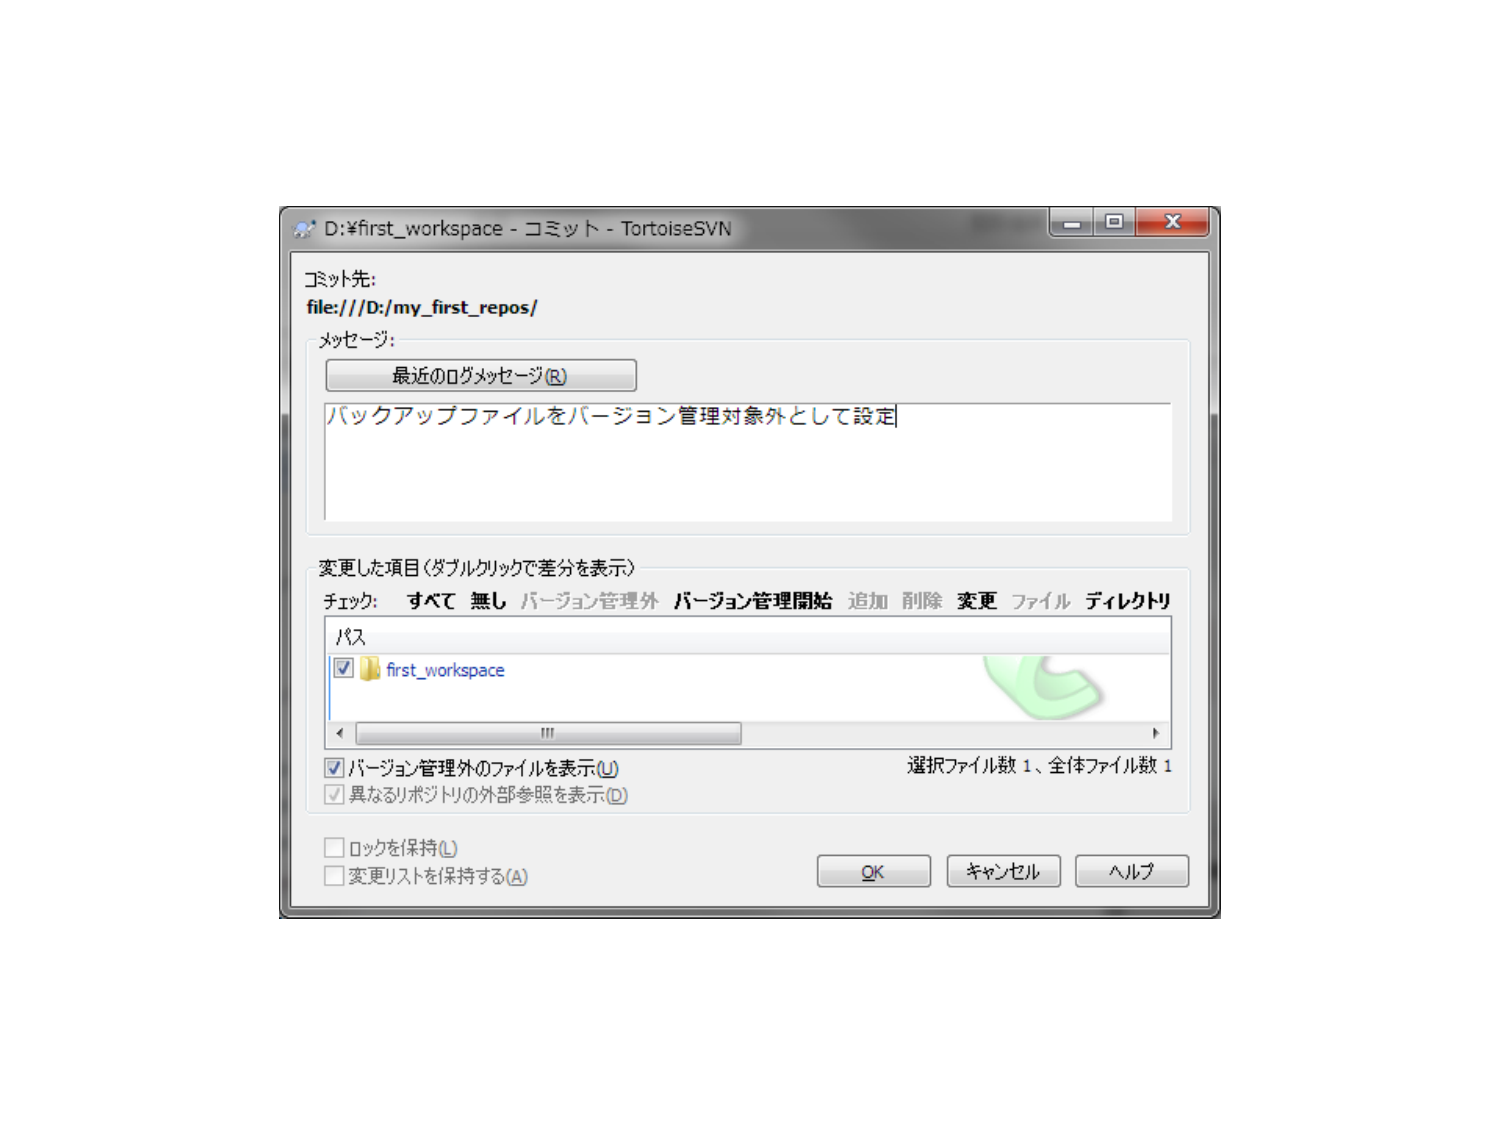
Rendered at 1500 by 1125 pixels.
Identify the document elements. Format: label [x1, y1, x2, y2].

picture [279, 206, 1221, 919]
